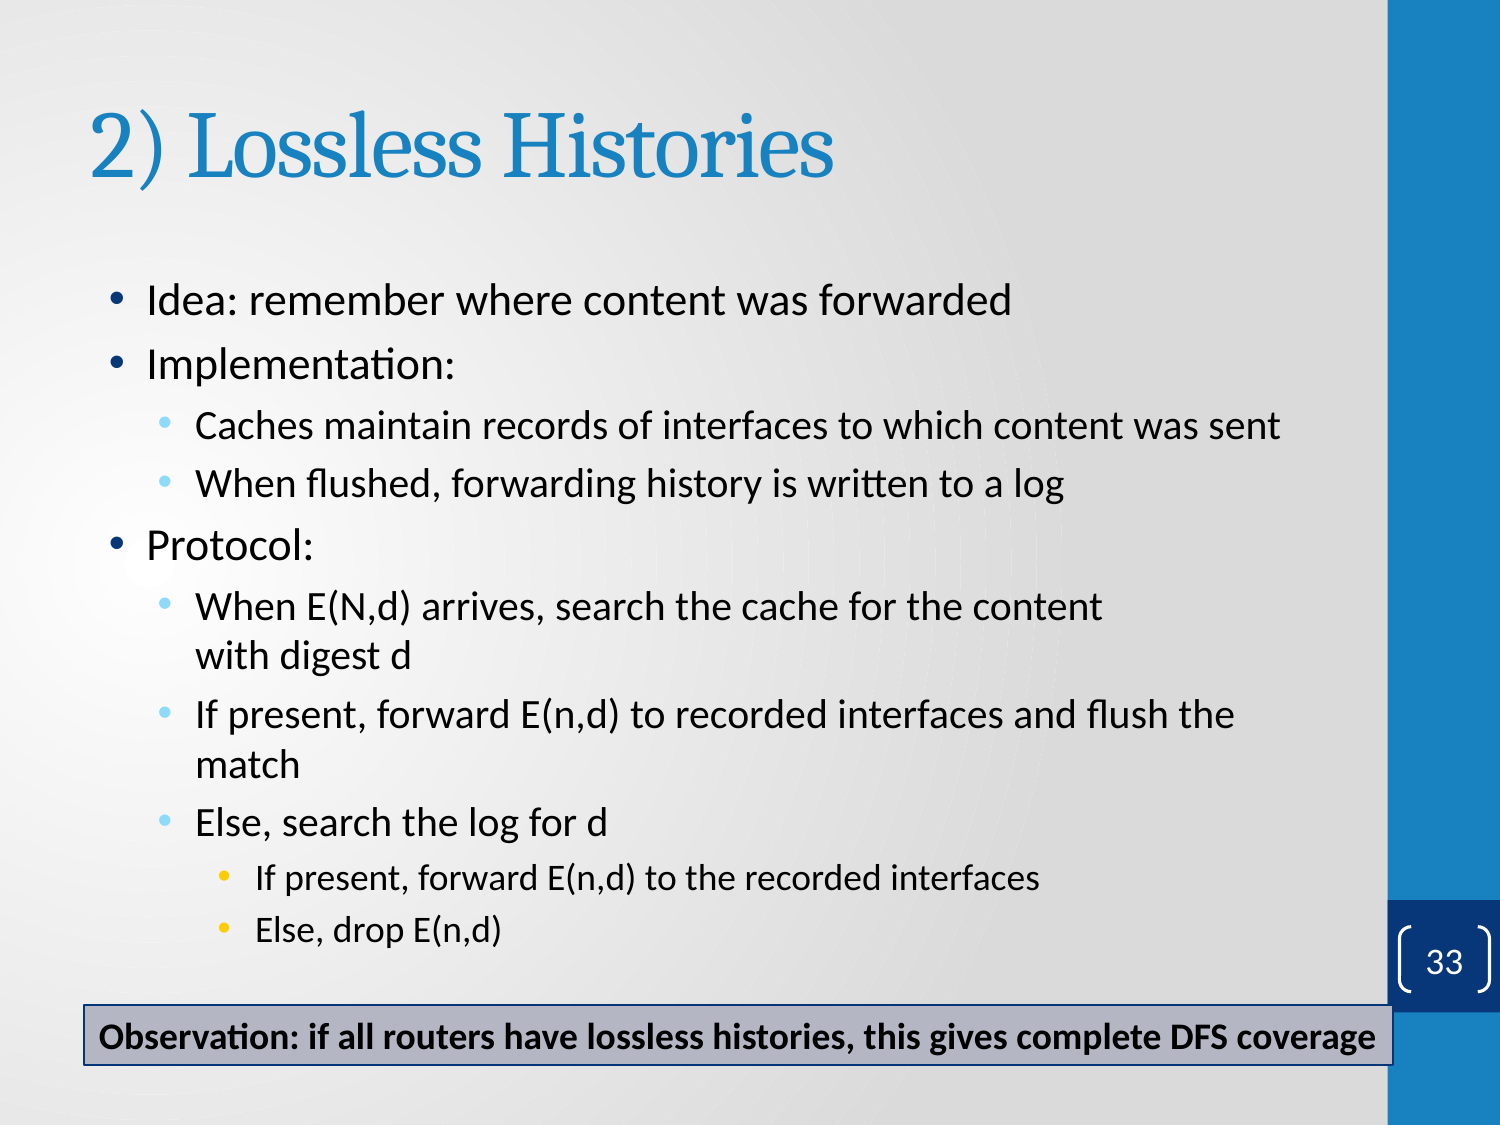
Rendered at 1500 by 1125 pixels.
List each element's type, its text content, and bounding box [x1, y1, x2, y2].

title 2) Lossless Histories [75, 45, 1325, 233]
text_box Observation: if all routers have lossless histories, this gives complete DFS coverage [83, 1004, 1394, 1066]
slide_number 33 [1397, 925, 1492, 994]
list Idea: remember where content was forwarded Implementation: Caches maintain records of interfaces to which content was sent When flushed, forwarding history is written to a log Protocol: When E(N,d) arrives, search the cache for the content with digest d If present, forward E(n,d) to recorded interfaces and flush the match Else, search the log for d If present, forward E(n,d) to the recorded interfaces Else, drop E(n,d) [75, 262, 1325, 1050]
